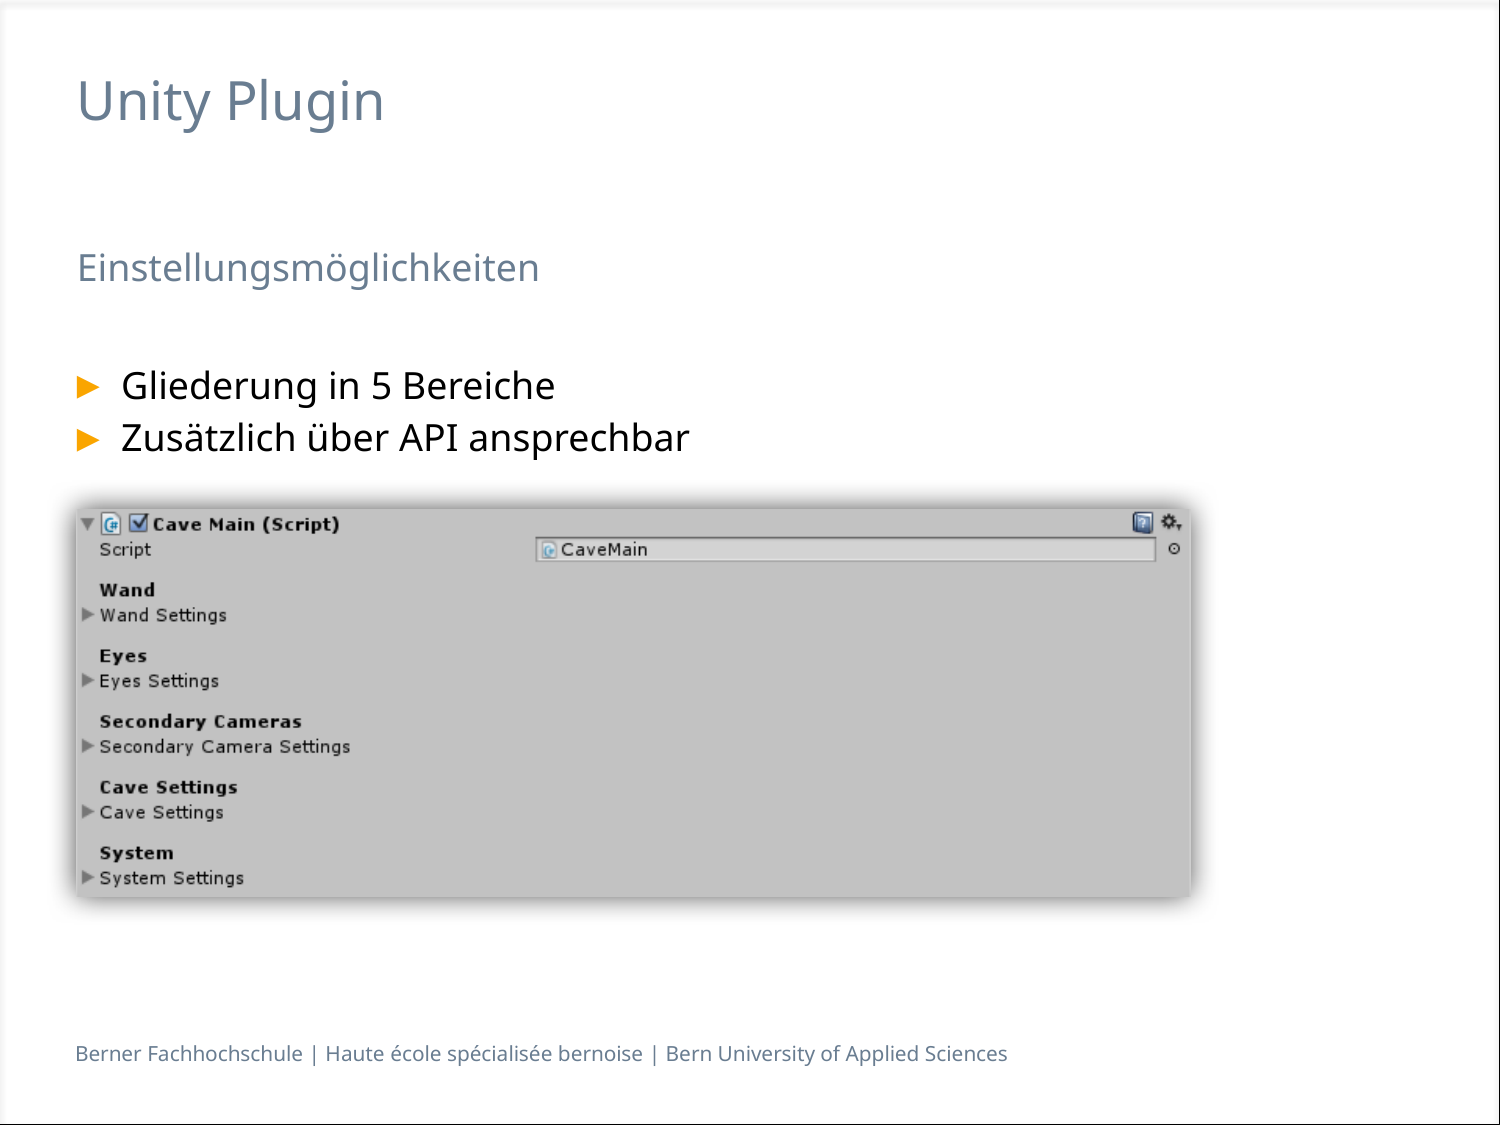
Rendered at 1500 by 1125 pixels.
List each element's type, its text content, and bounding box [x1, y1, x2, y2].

list Einstellungsmöglichkeiten [76, 236, 1406, 325]
list Gliederung in 5 Bereiche Zusätzlich über API ansprechbar [76, 354, 1406, 1004]
title Unity Plugin [76, 59, 1406, 148]
picture [76, 509, 1192, 898]
